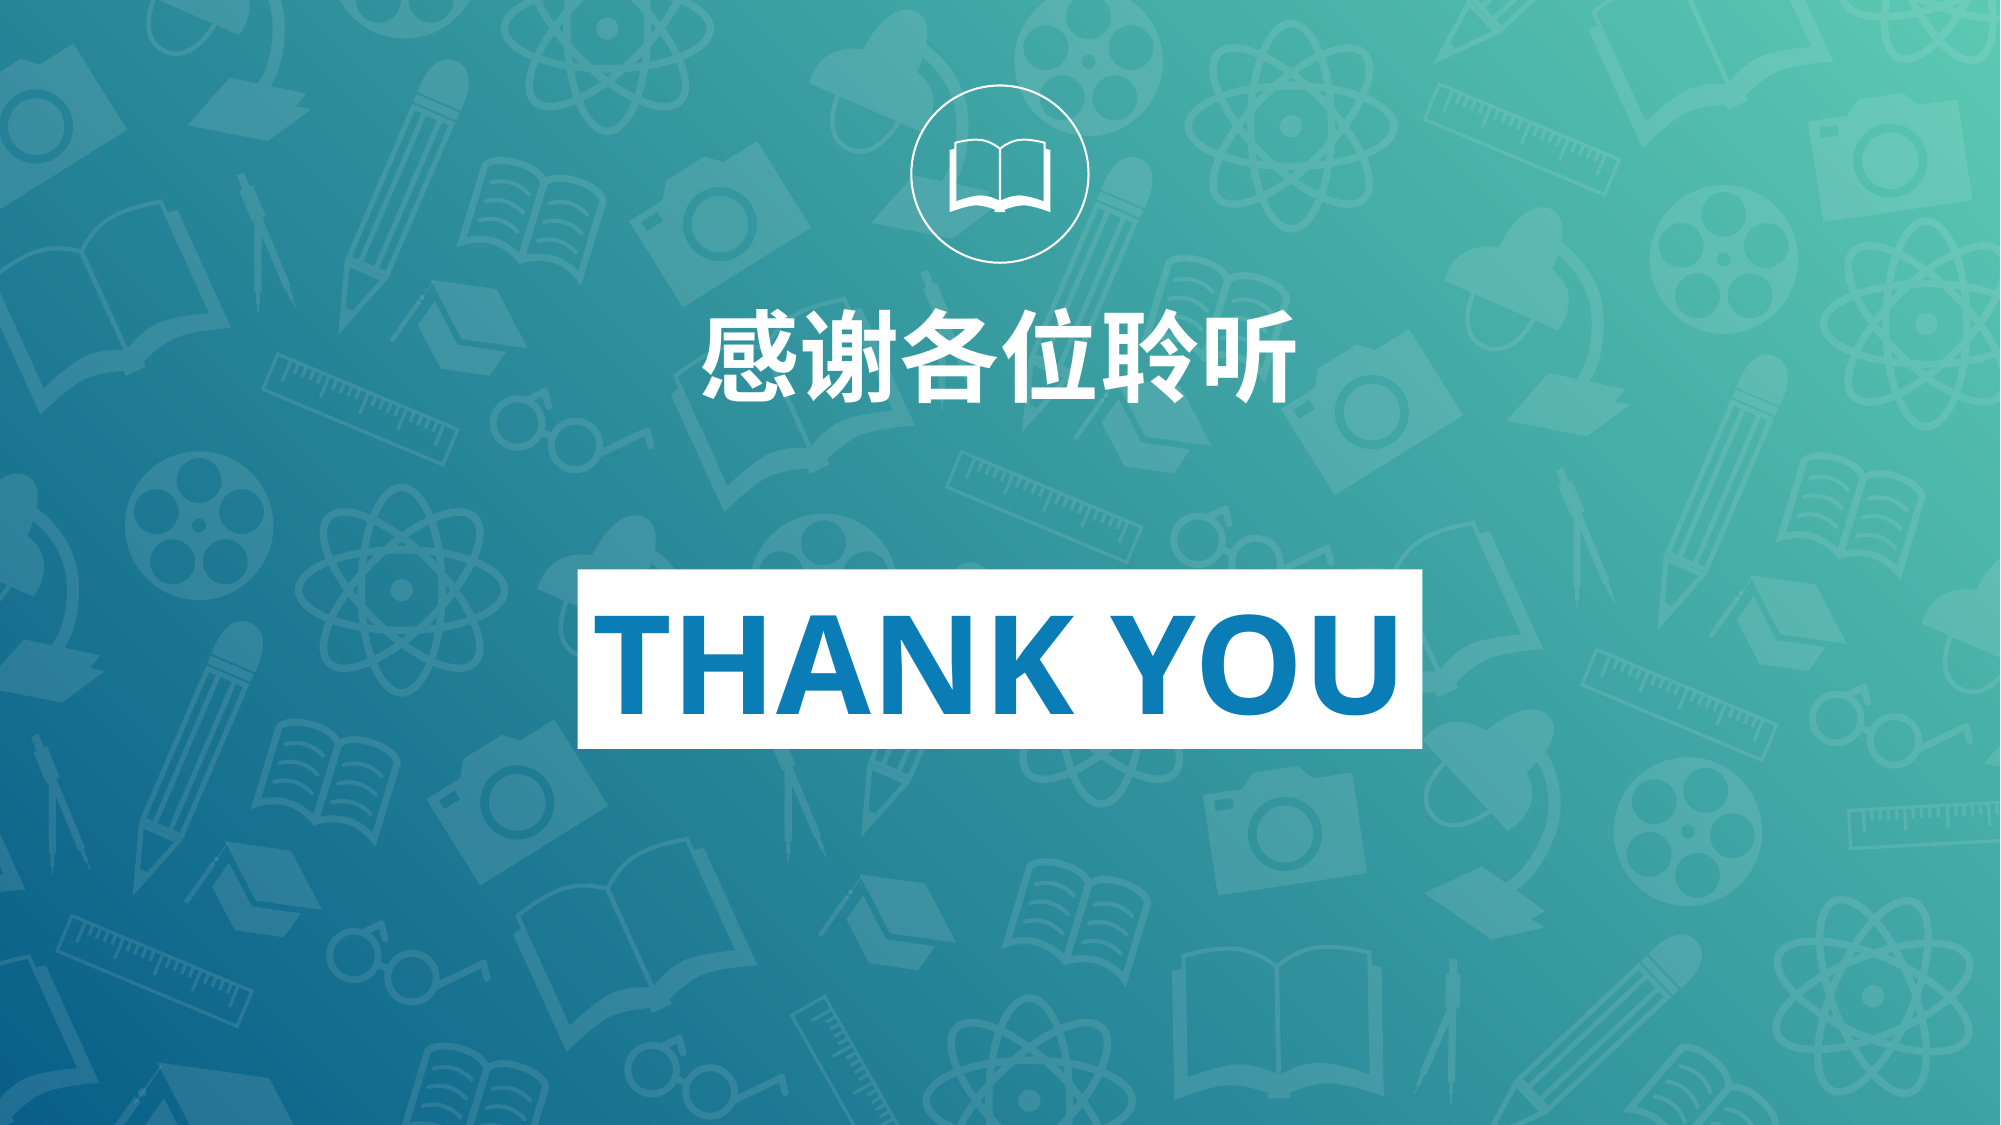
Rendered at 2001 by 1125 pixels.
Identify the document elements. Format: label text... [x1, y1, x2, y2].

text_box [911, 85, 1089, 263]
text_box THANK YOU [577, 569, 1423, 749]
text_box 感谢各位聆听 [685, 287, 1315, 422]
